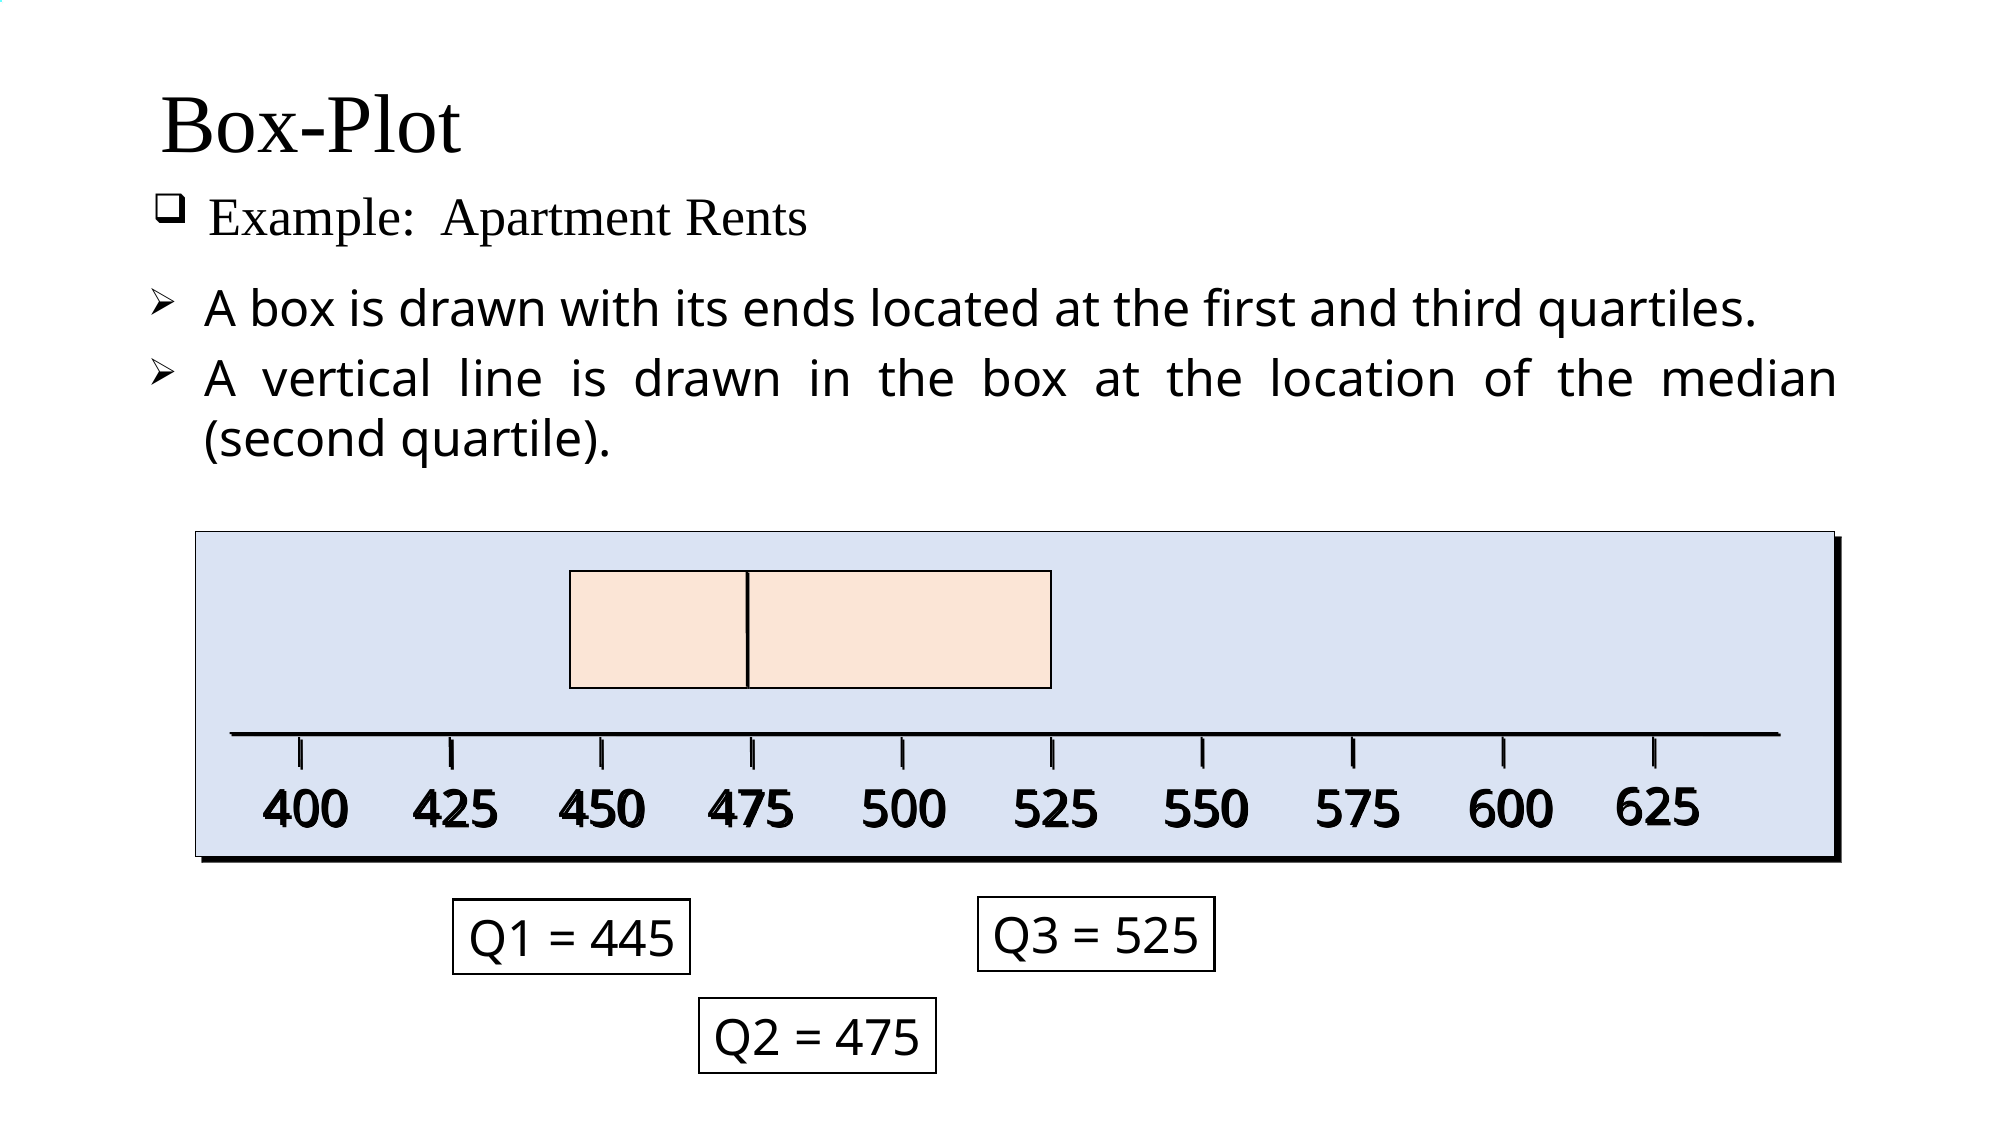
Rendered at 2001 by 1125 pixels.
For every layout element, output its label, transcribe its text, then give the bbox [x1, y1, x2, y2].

text_box Q2 = 475 [699, 998, 937, 1073]
title Box-Plot [145, 60, 1835, 191]
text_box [507, 736, 844, 766]
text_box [507, 766, 844, 843]
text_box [498, 669, 507, 885]
text_box [195, 531, 1835, 857]
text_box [844, 671, 853, 886]
text_box Q1 = 445 [453, 899, 691, 975]
text_box Q3 = 525 [977, 896, 1215, 972]
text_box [299, 736, 498, 766]
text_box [853, 766, 1757, 843]
text_box [570, 571, 1052, 688]
text_box Example: Apartment Rents [137, 173, 873, 266]
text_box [247, 766, 498, 843]
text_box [853, 736, 1654, 766]
text_box A box is drawn with its ends located at the first and third quartiles. A vertical line is drawn in the box at the location of the median (second quartile). [133, 269, 1855, 487]
